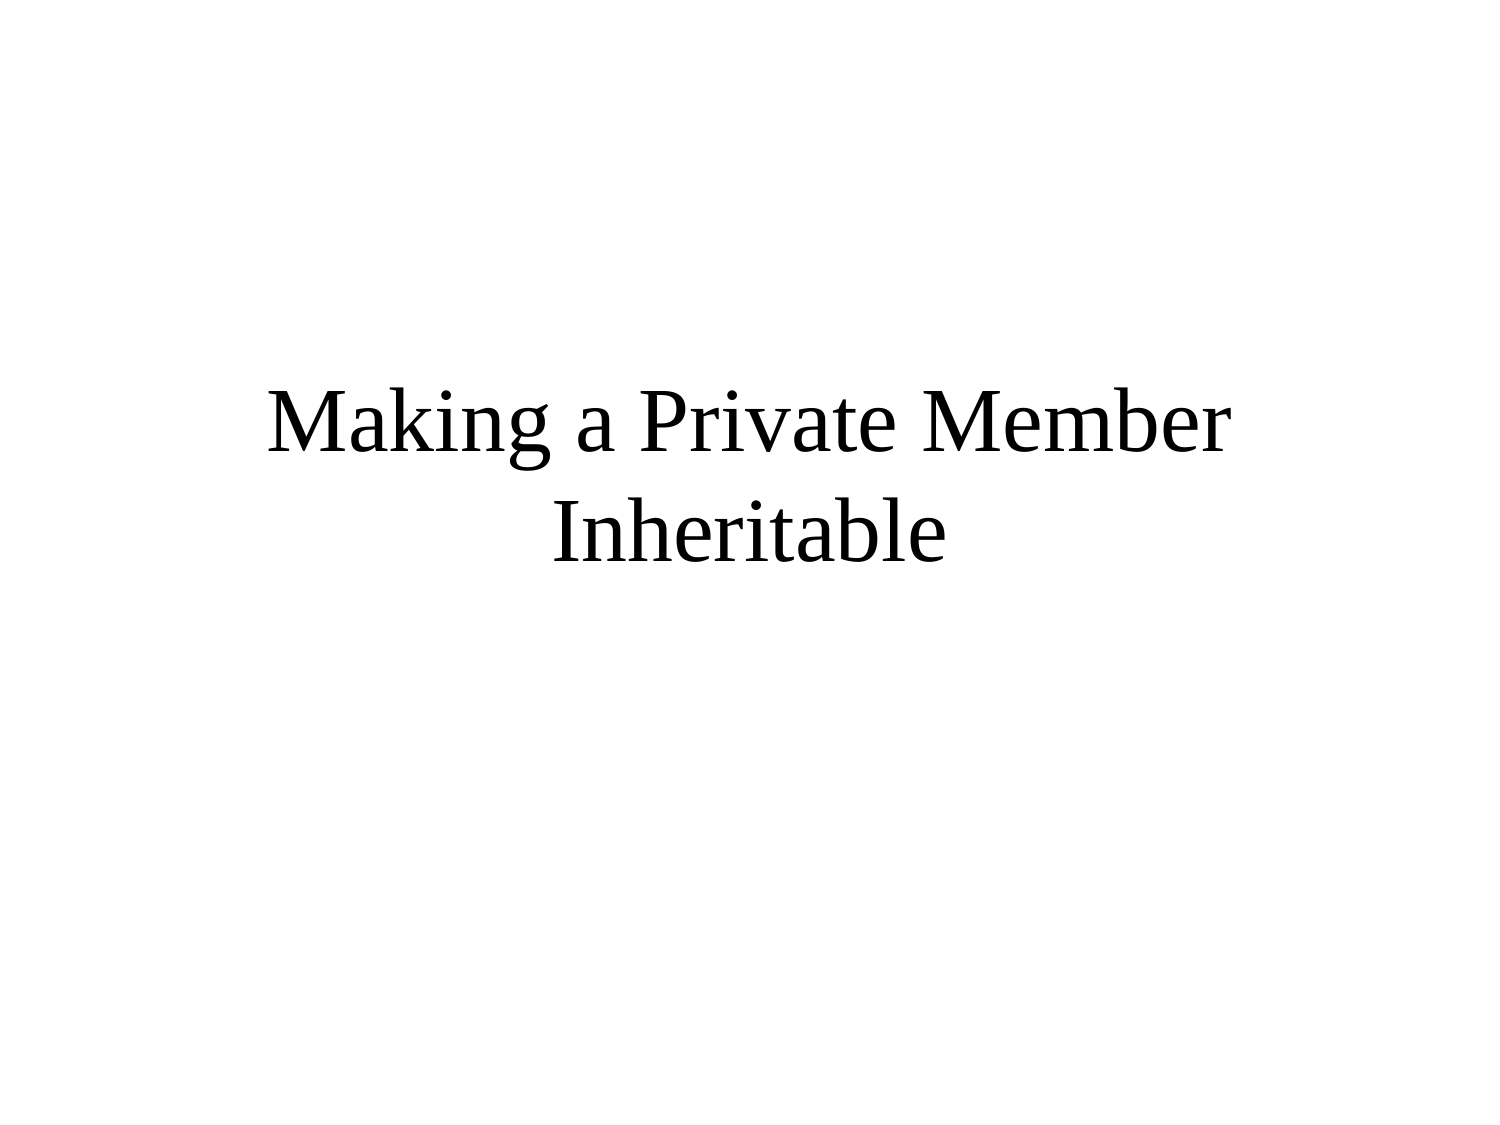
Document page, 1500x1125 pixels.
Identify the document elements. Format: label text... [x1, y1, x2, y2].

title Making a Private Member Inheritable [112, 349, 1388, 591]
